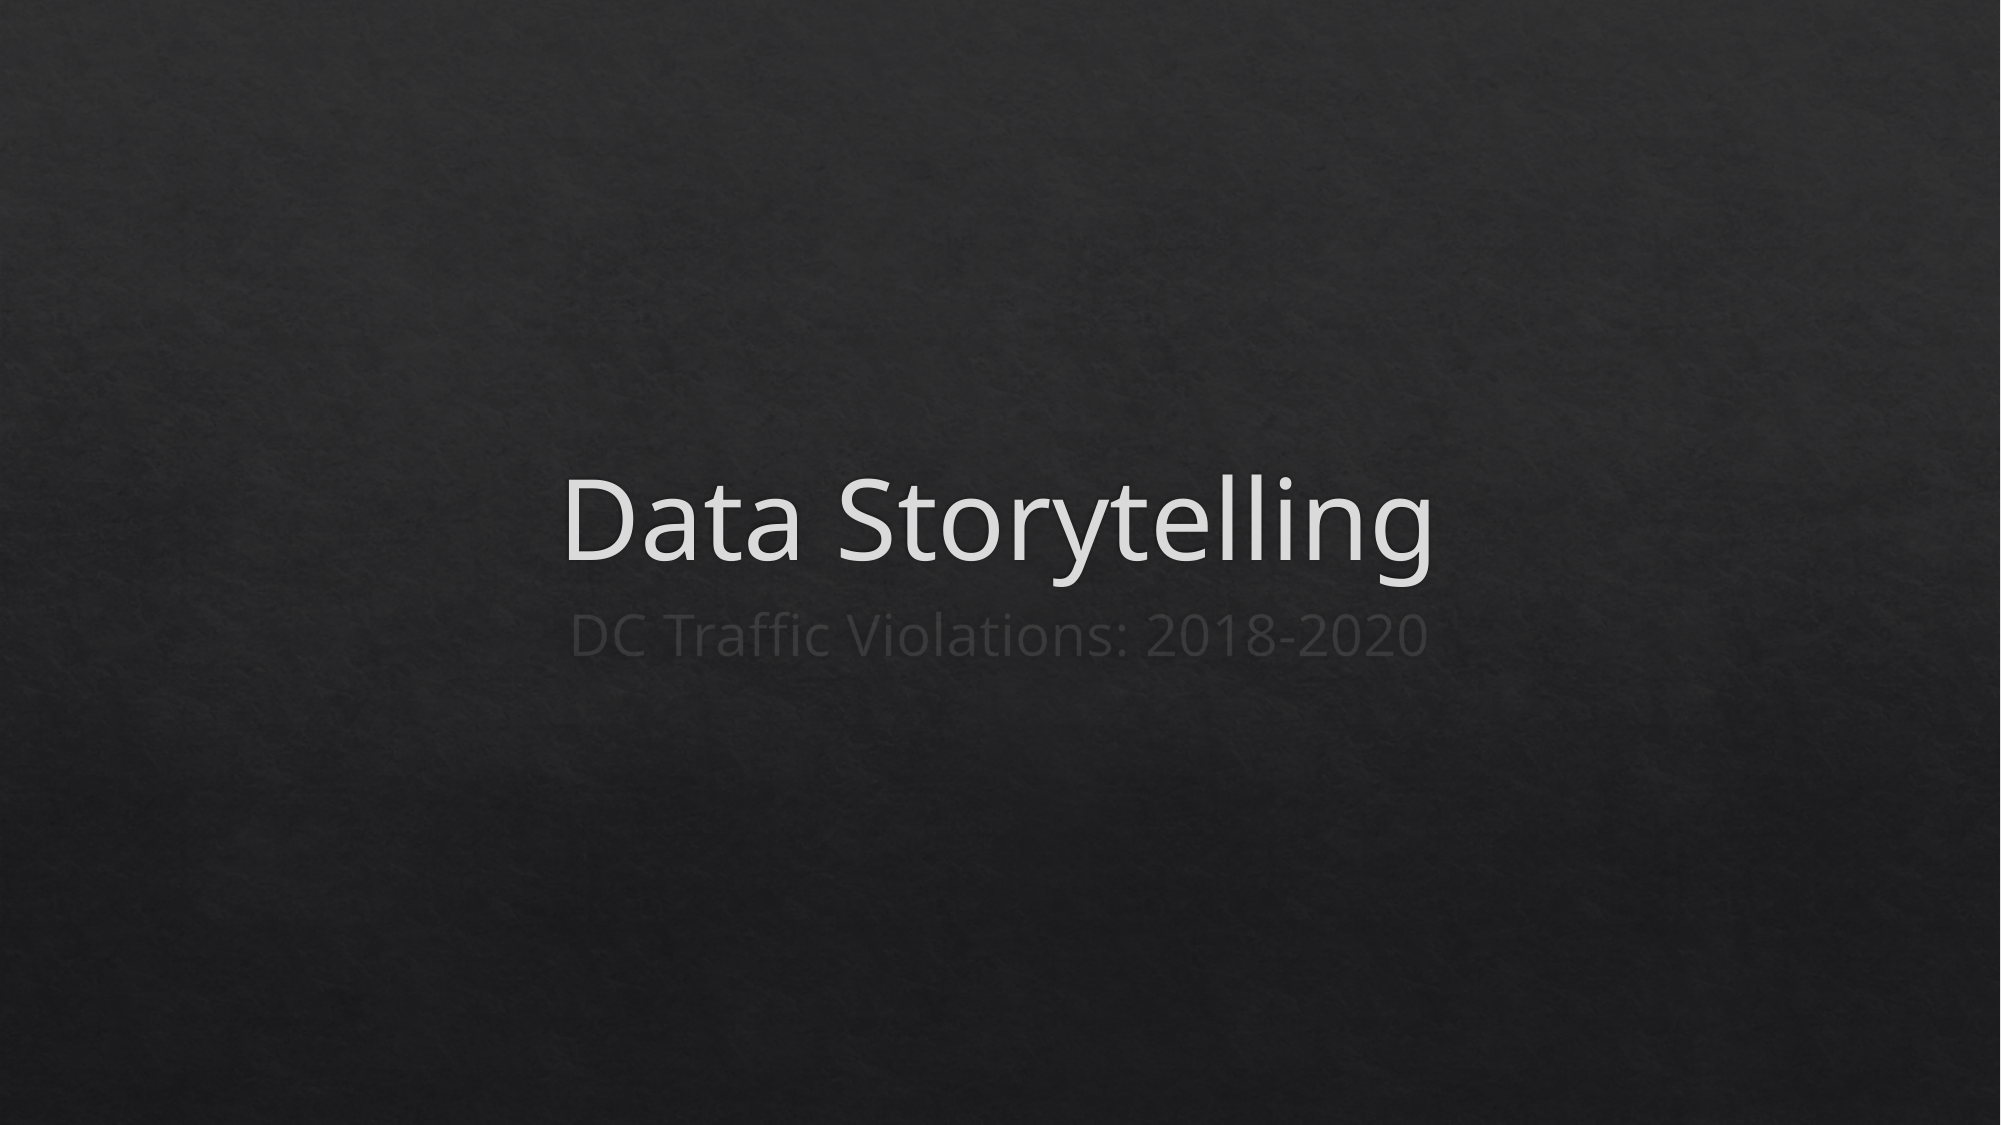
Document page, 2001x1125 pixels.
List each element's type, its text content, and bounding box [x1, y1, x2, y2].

title Data Storytelling [224, 290, 1774, 587]
subtitle DC Traffic Violations: 2018-2020 [224, 590, 1774, 763]
